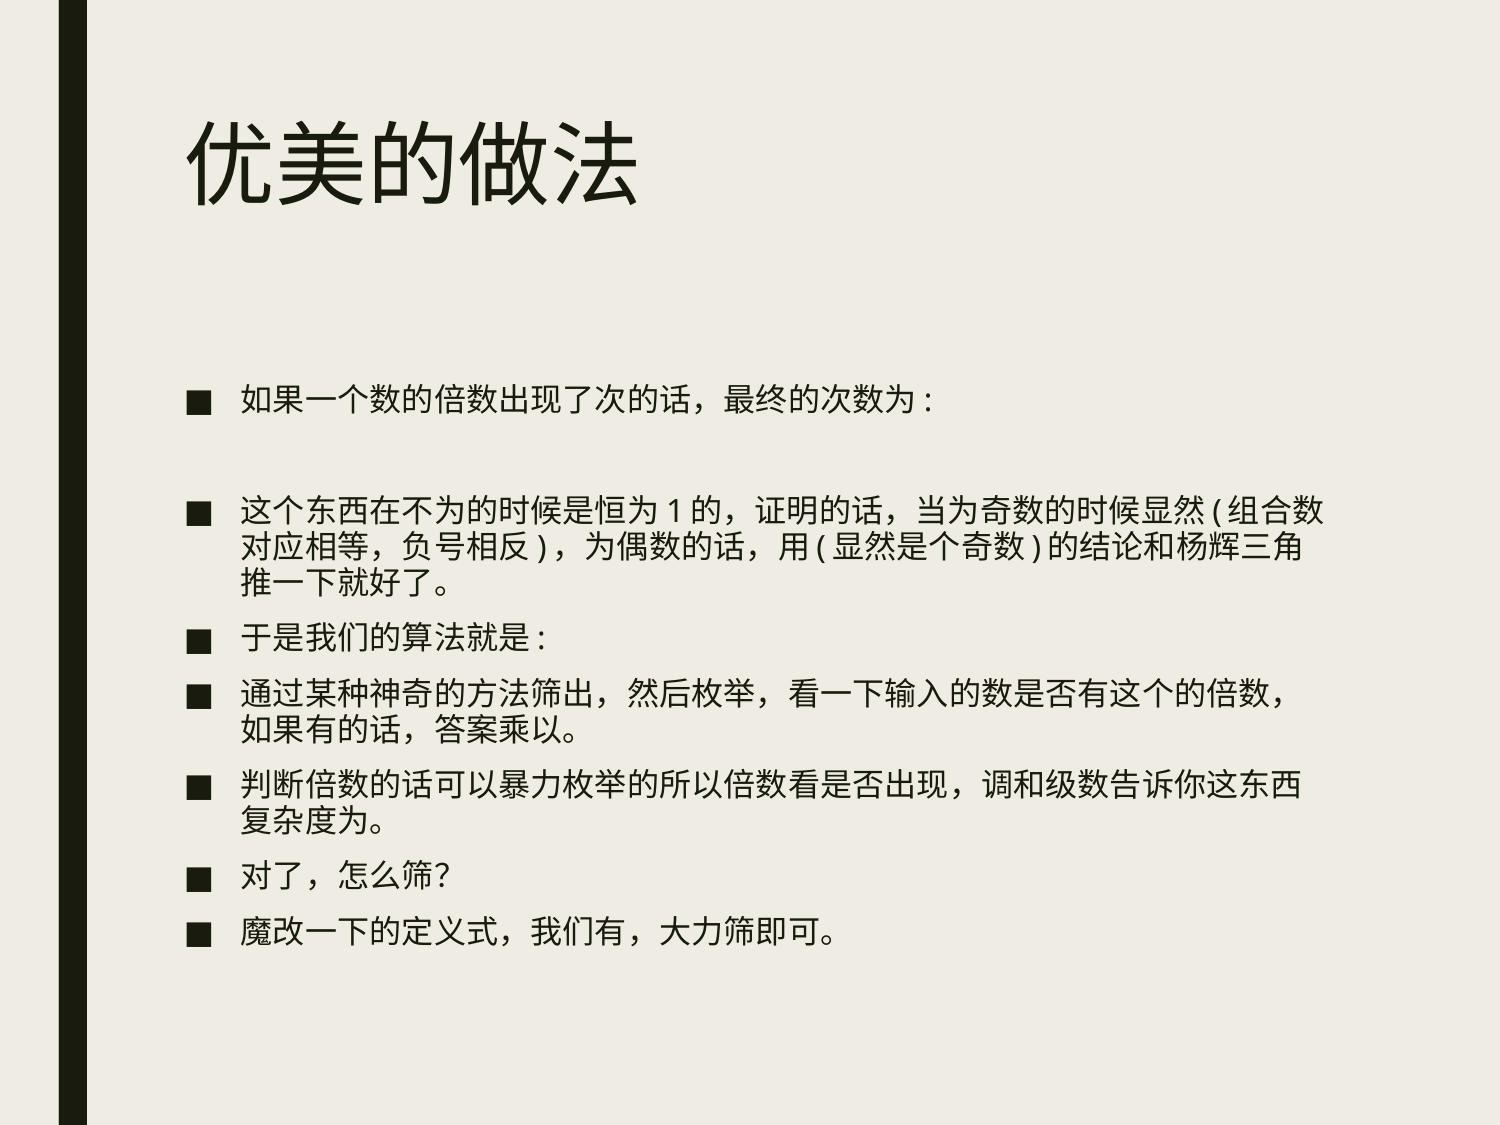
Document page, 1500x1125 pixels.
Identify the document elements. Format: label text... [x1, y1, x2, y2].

title 优美的做法 [168, 112, 1351, 357]
